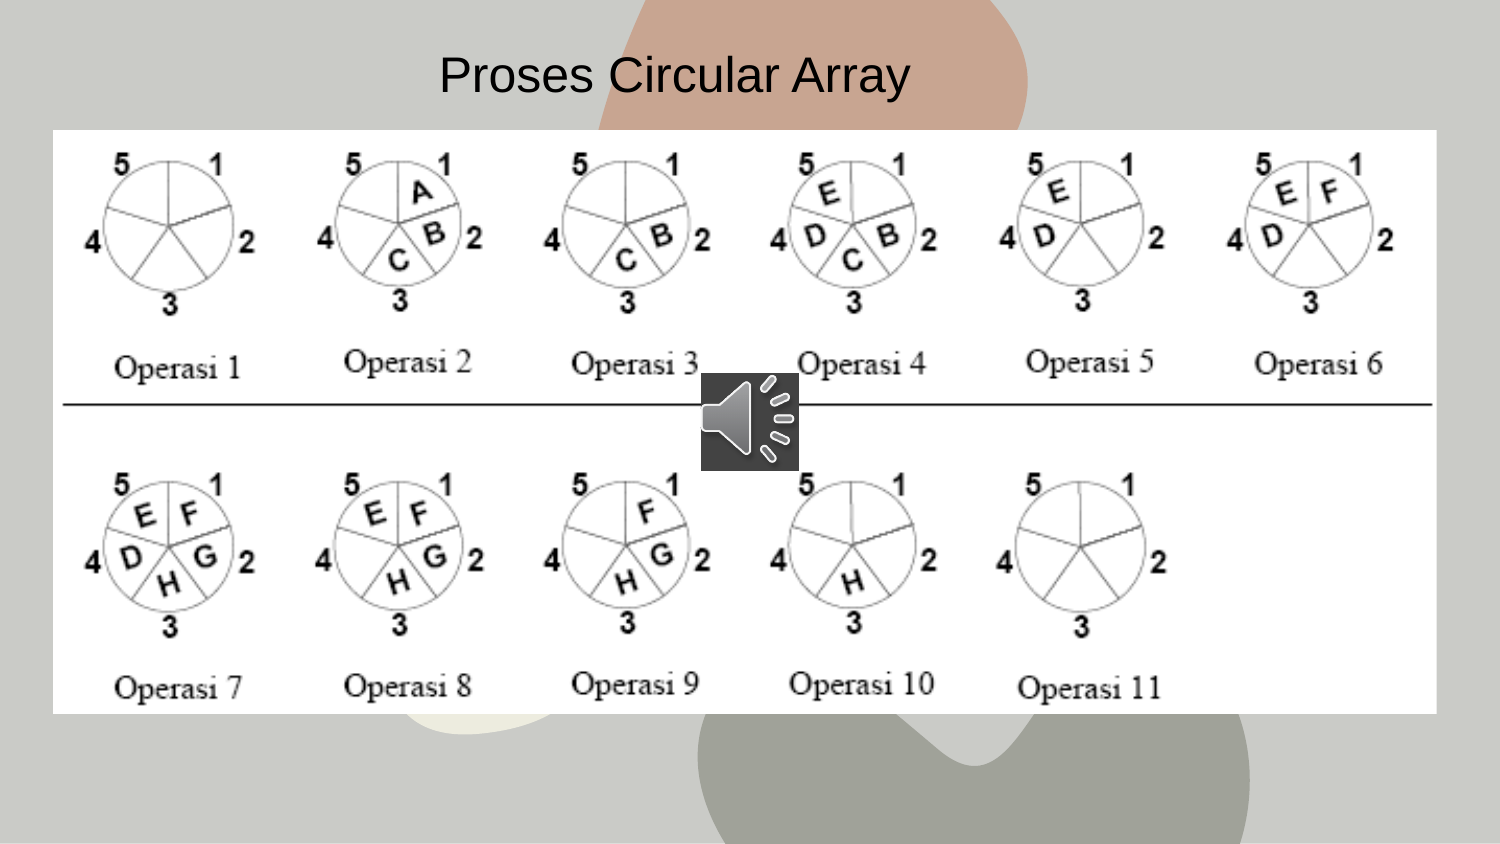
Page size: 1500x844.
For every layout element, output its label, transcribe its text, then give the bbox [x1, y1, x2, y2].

text_box Proses Circular Array [328, 34, 1035, 110]
picture [52, 129, 1437, 714]
